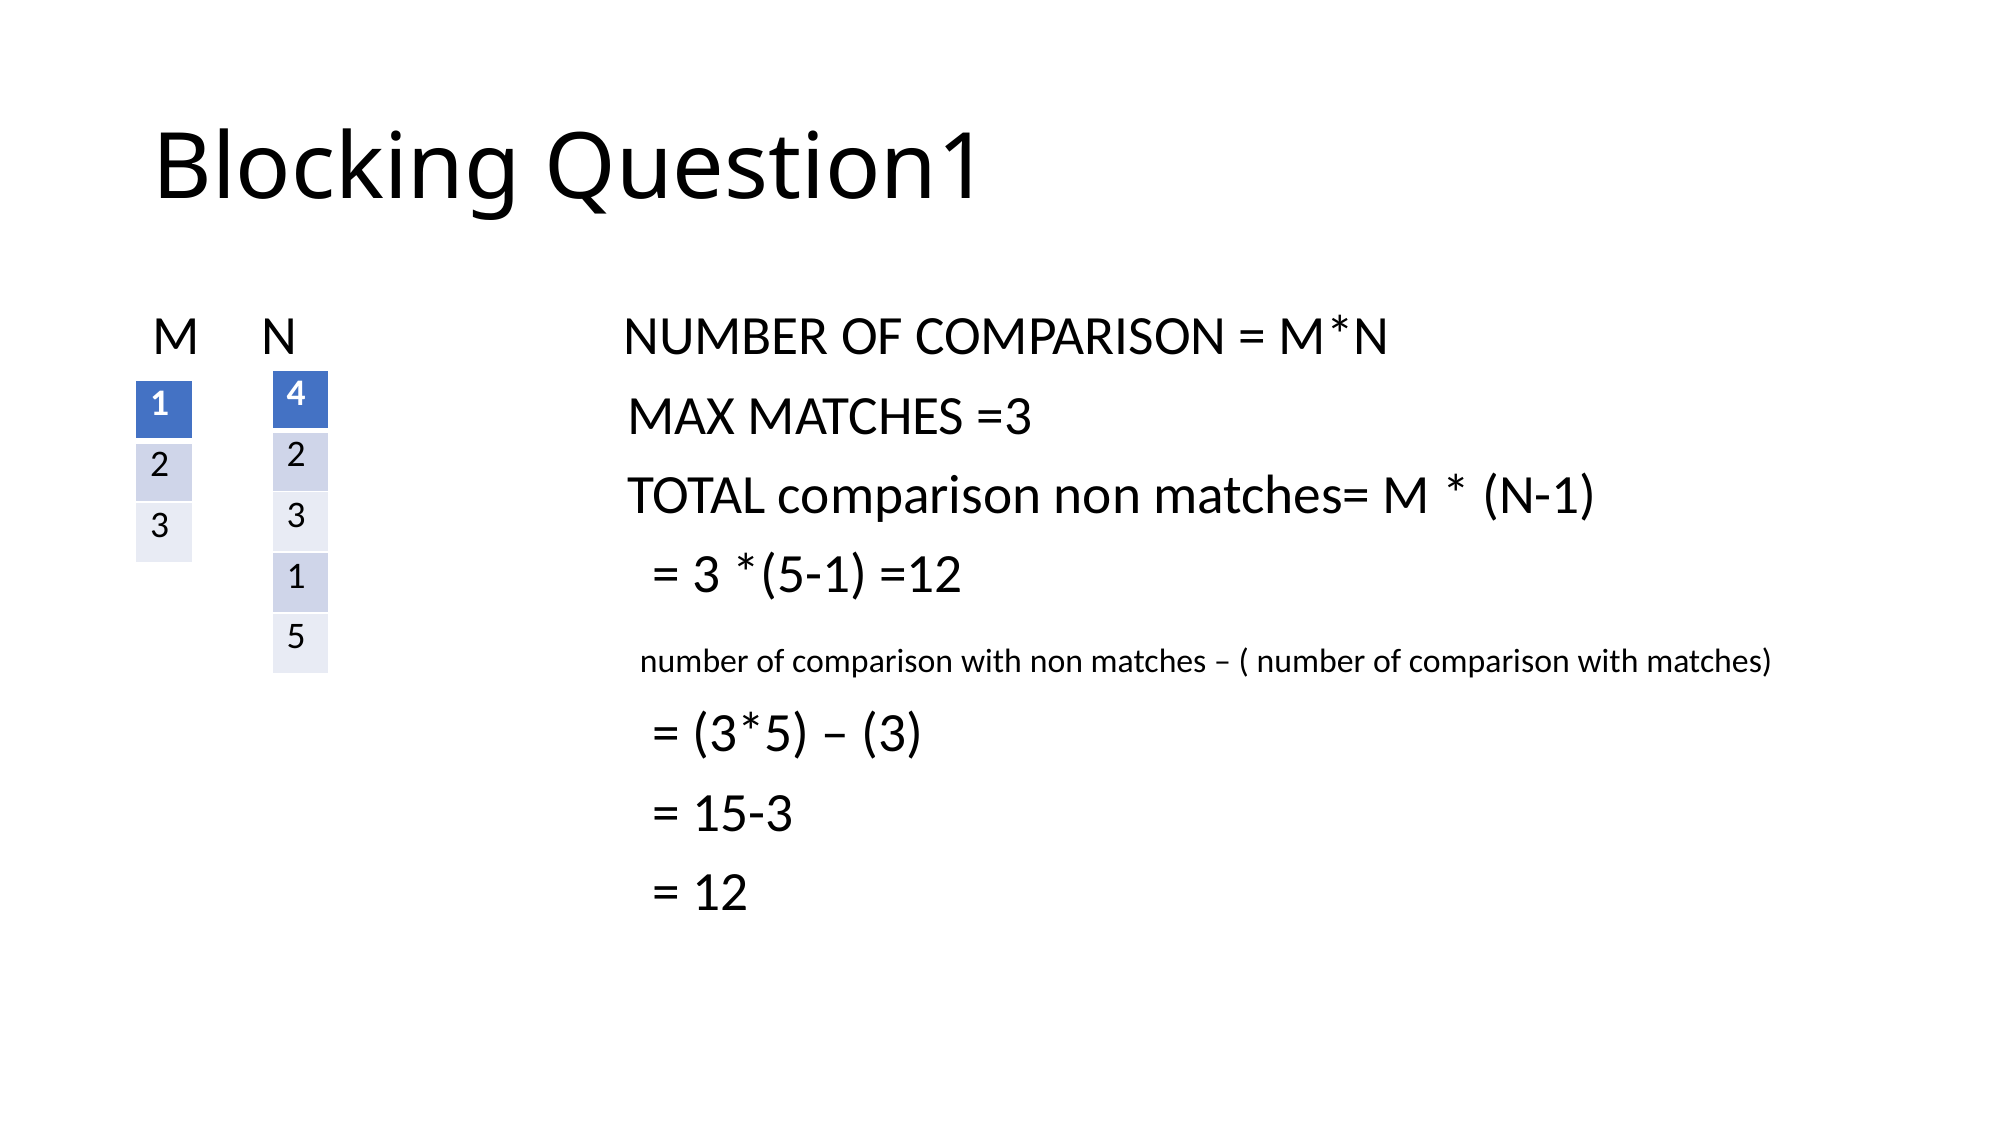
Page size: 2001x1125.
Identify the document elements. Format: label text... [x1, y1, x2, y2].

title Blocking Question1 [137, 59, 1863, 278]
table_cell 3 [273, 492, 328, 551]
table_header 1 [136, 381, 192, 438]
table_cell 1 [273, 553, 328, 612]
table_header 4 [273, 371, 328, 428]
table_cell 3 [136, 503, 192, 562]
table_cell 2 [136, 444, 192, 501]
list M N NUMBER OF COMPARISON = M*N MAX MATCHES =3 TOTAL comparison non matches= M * (N-1) = 3 *(5-1) =12 number of comparison with non matches – ( number of comparison with matches) = (3*5) – (3) = 15-3 = 12 [137, 299, 1863, 1014]
table_cell 2 [273, 433, 328, 491]
table_cell 5 [273, 614, 328, 673]
